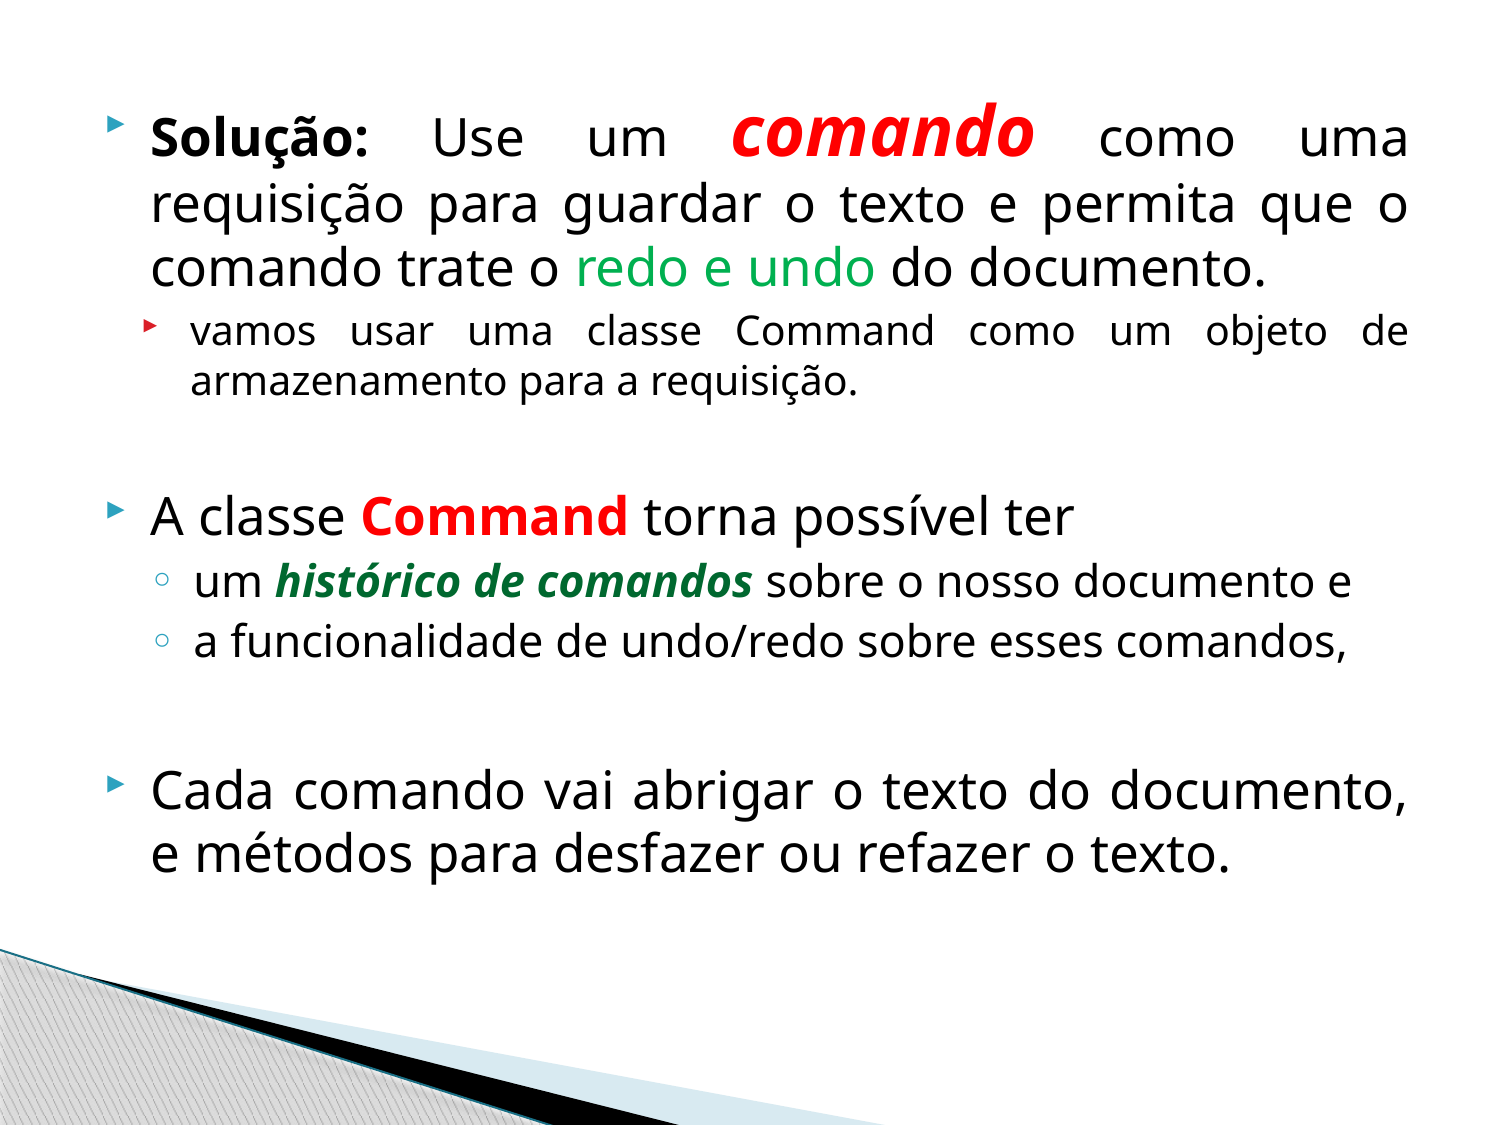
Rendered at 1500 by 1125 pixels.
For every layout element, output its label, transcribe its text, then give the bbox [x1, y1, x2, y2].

list Solução: Use um comando como uma requisição para guardar o texto e permita que o comando trate o redo e undo do documento. vamos usar uma classe Command como um objeto de armazenamento para a requisição. A classe Command torna possível ter um histórico de comandos sobre o nosso documento e a funcionalidade de undo/redo sobre esses comandos, Cada comando vai abrigar o texto do documento, e métodos para desfazer ou refazer o texto. [75, 78, 1425, 1005]
